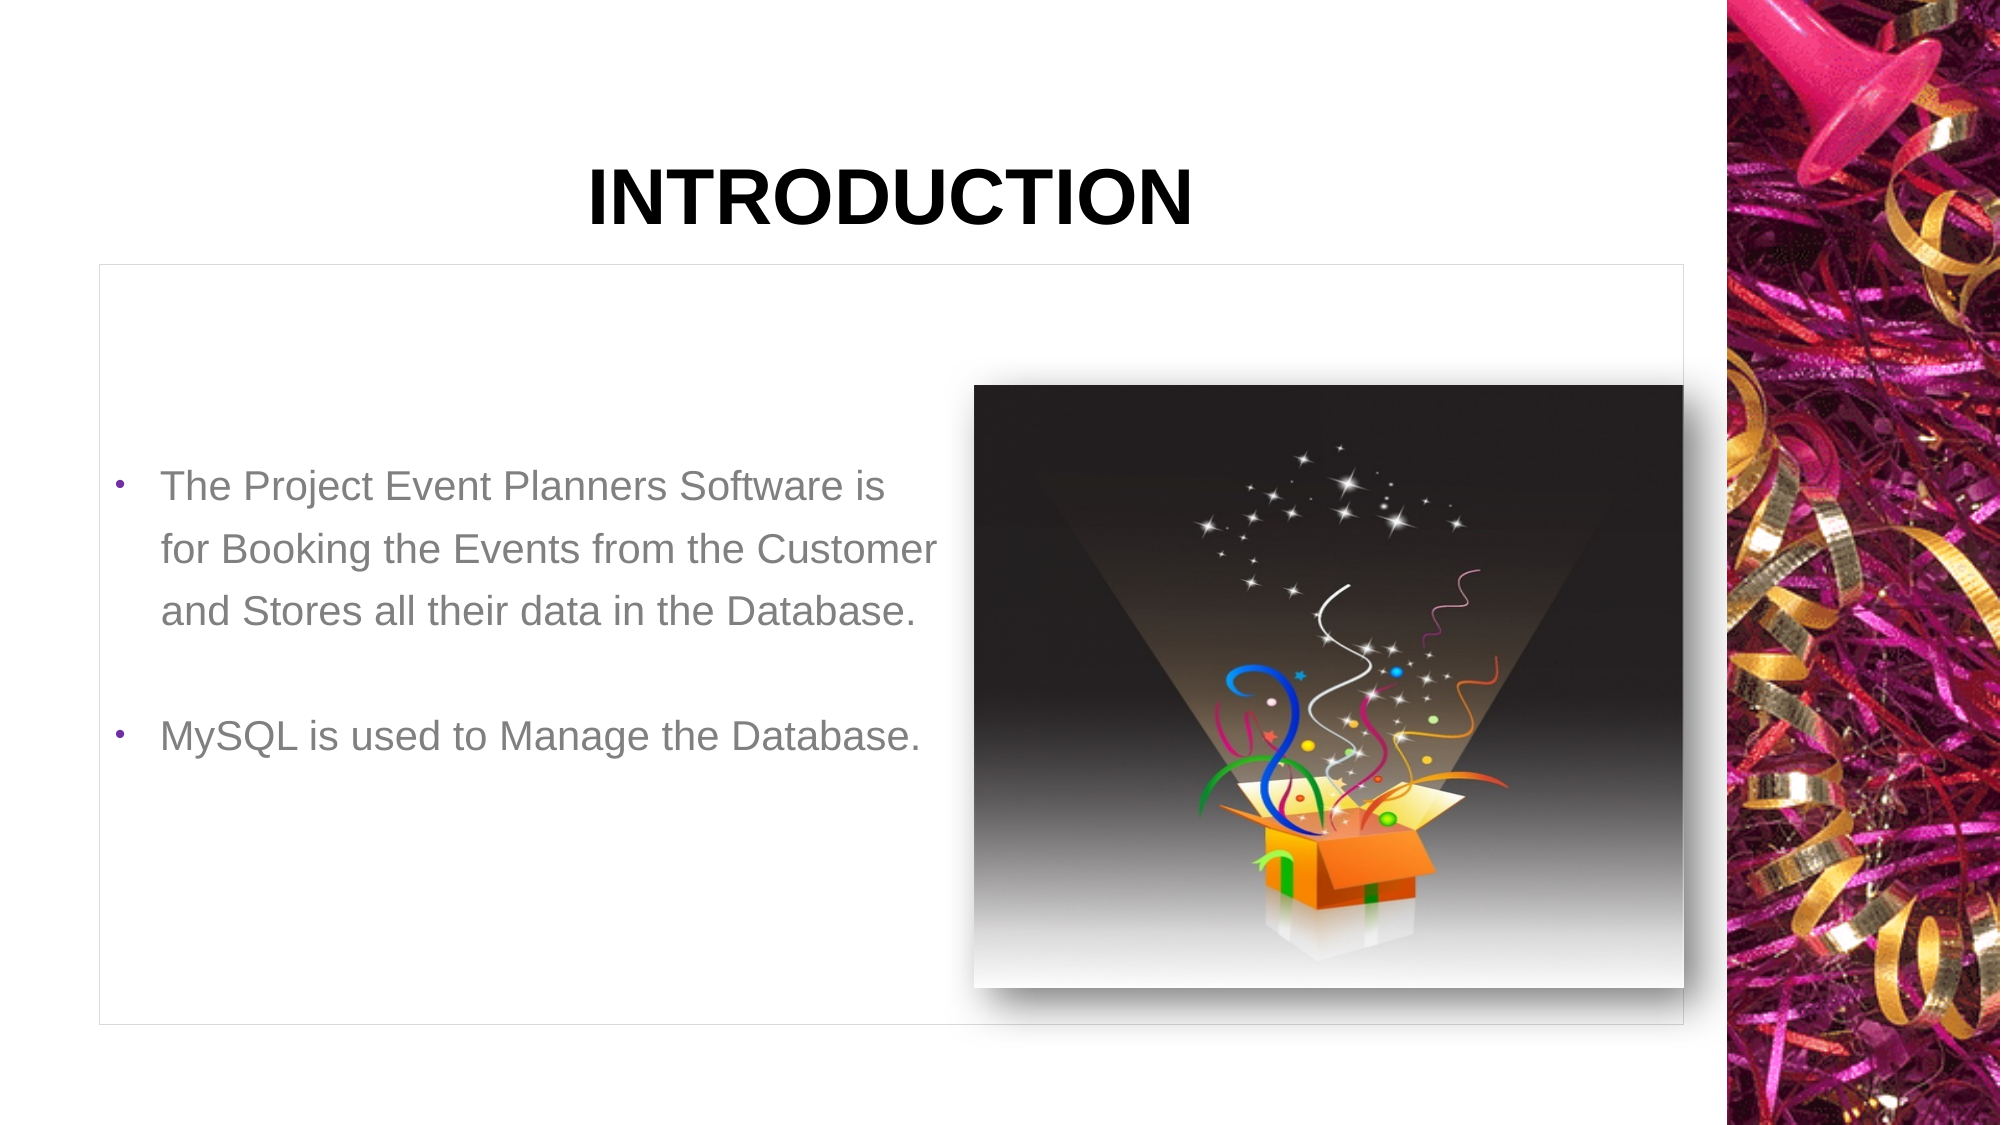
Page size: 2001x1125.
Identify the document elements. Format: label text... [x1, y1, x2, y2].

picture [1727, 0, 2000, 1125]
title Introduction [99, 52, 1684, 240]
picture [974, 385, 1684, 988]
list The Project Event Planners Software is for Booking the Events from the Customer and Stores all their data in the Database. MySQL is used to Manage the Database. [99, 264, 1684, 1025]
